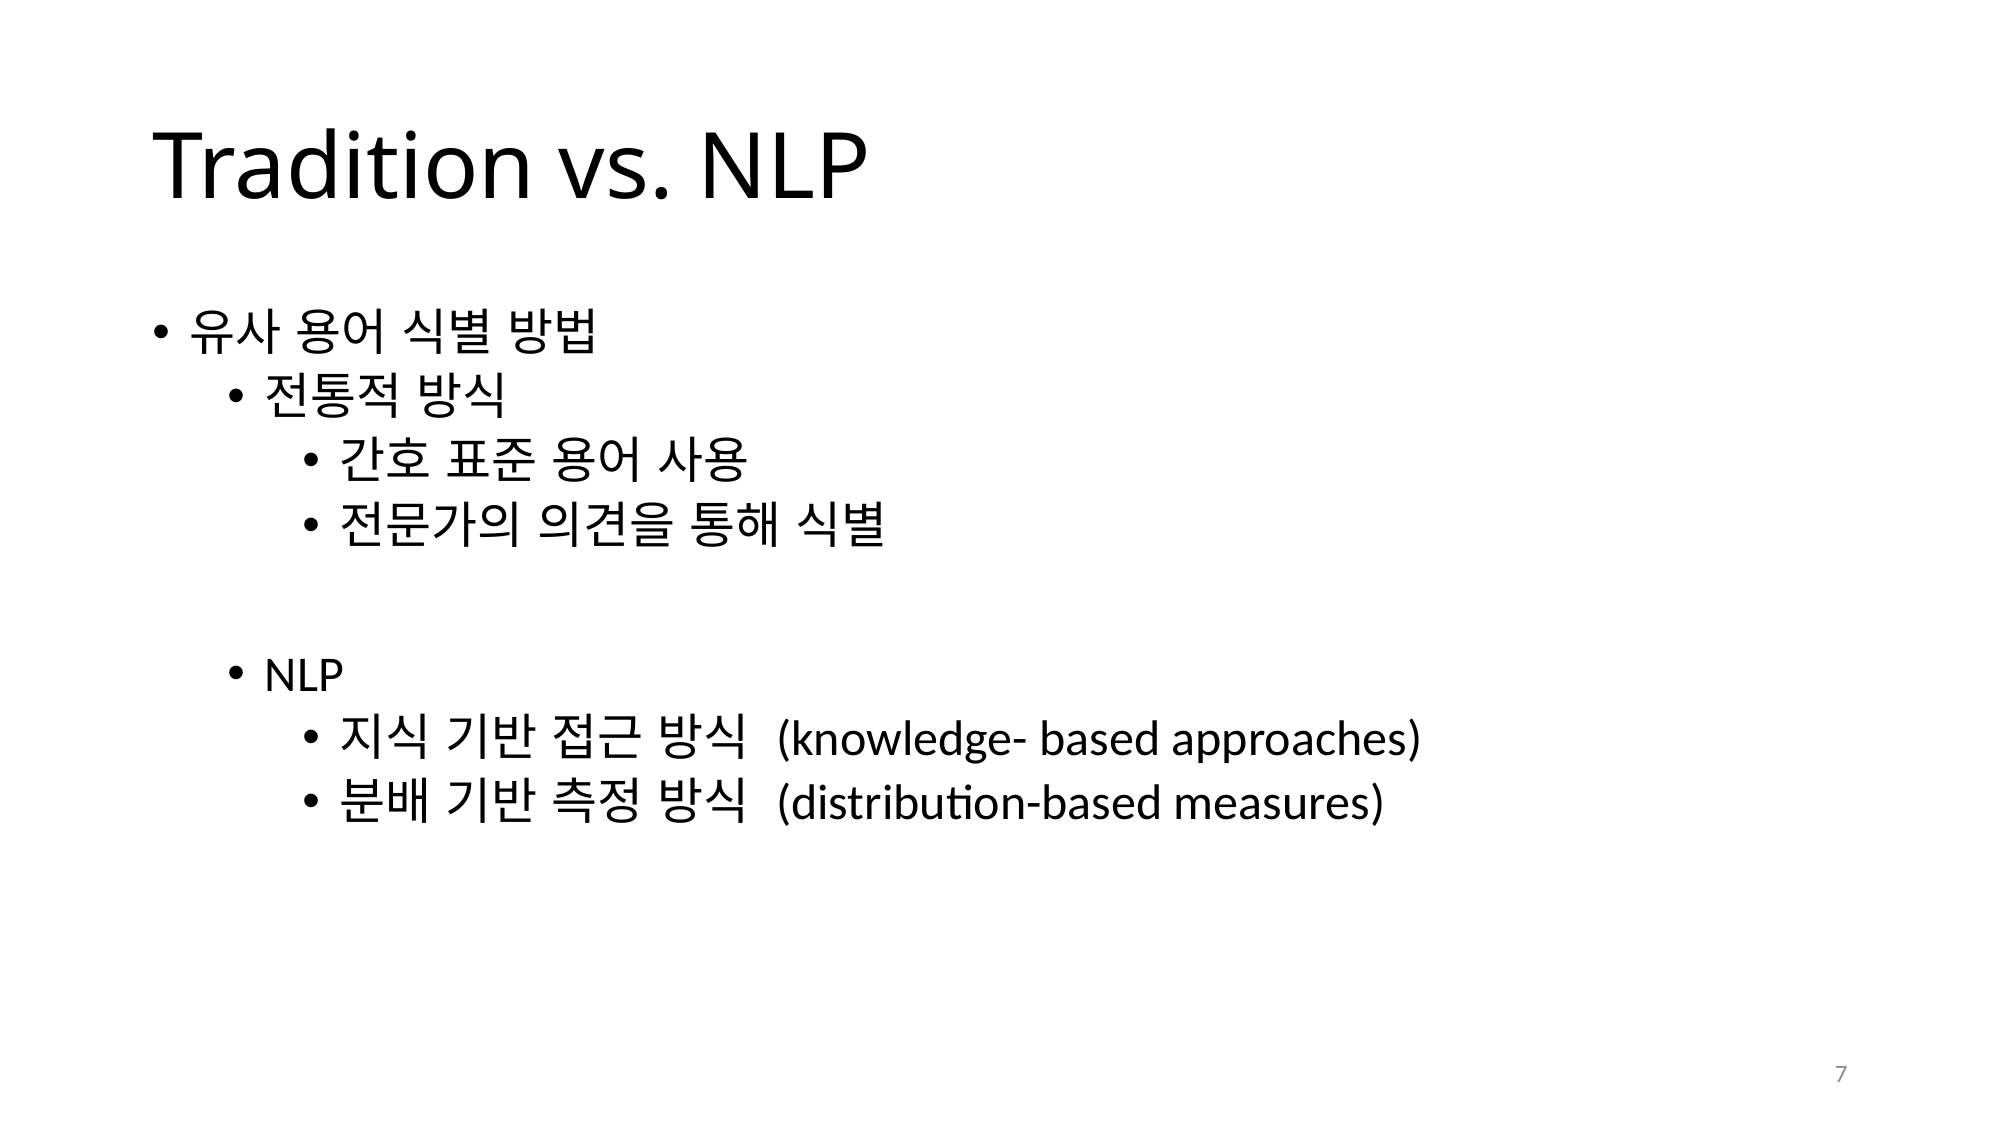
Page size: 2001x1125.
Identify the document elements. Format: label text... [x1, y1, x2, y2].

slide_number 7 [1412, 1042, 1863, 1103]
list 유사 용어 식별 방법 전통적 방식 간호 표준 용어 사용 전문가의 의견을 통해 식별 NLP 지식 기반 접근 방식 (knowledge- based approaches) 분배 기반 측정 방식 (distribution-based measures) [137, 299, 1863, 1014]
title Tradition vs. NLP [137, 59, 1863, 278]
